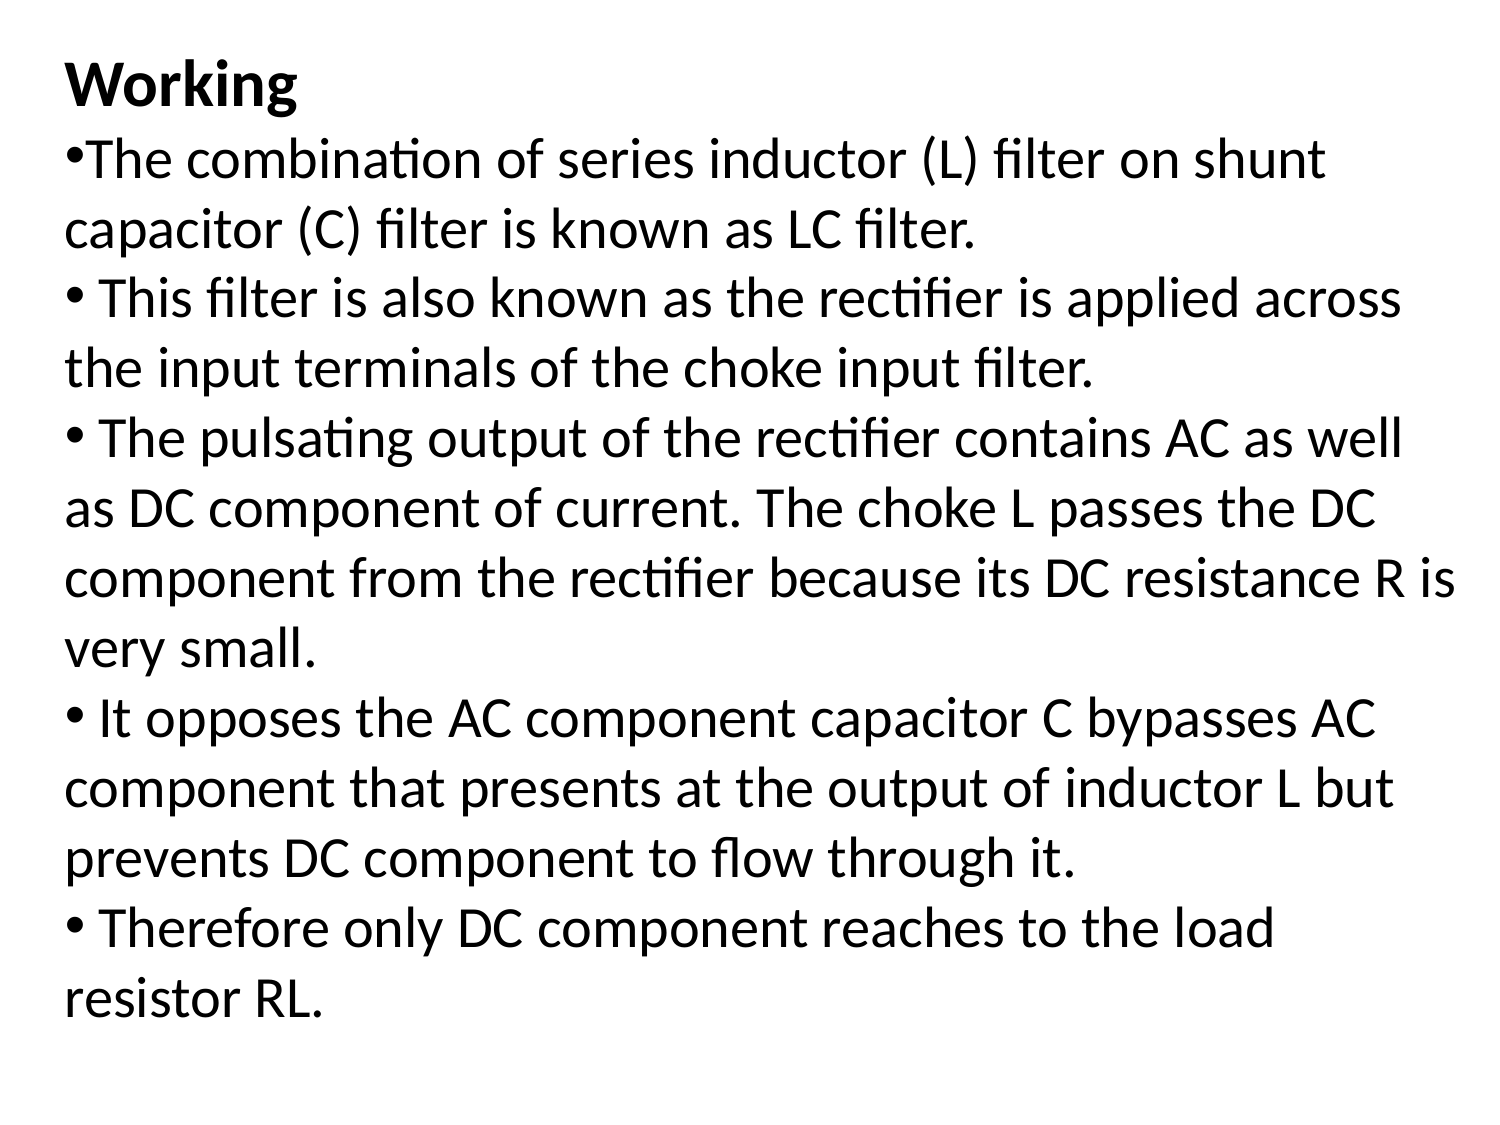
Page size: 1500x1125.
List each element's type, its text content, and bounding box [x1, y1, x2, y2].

text_box Working The combination of series inductor (L) filter on shunt capacitor (C) filter is known as LC filter. This filter is also known as the rectifier is applied across the input terminals of the choke input filter. The pulsating output of the rectifier contains AC as well as DC component of current. The choke L passes the DC component from the rectifier because its DC resistance R is very small. It opposes the AC component capacitor C bypasses AC component that presents at the output of inductor L but prevents DC component to flow through it. Therefore only DC component reaches to the load resistor RL. [49, 32, 1475, 1037]
